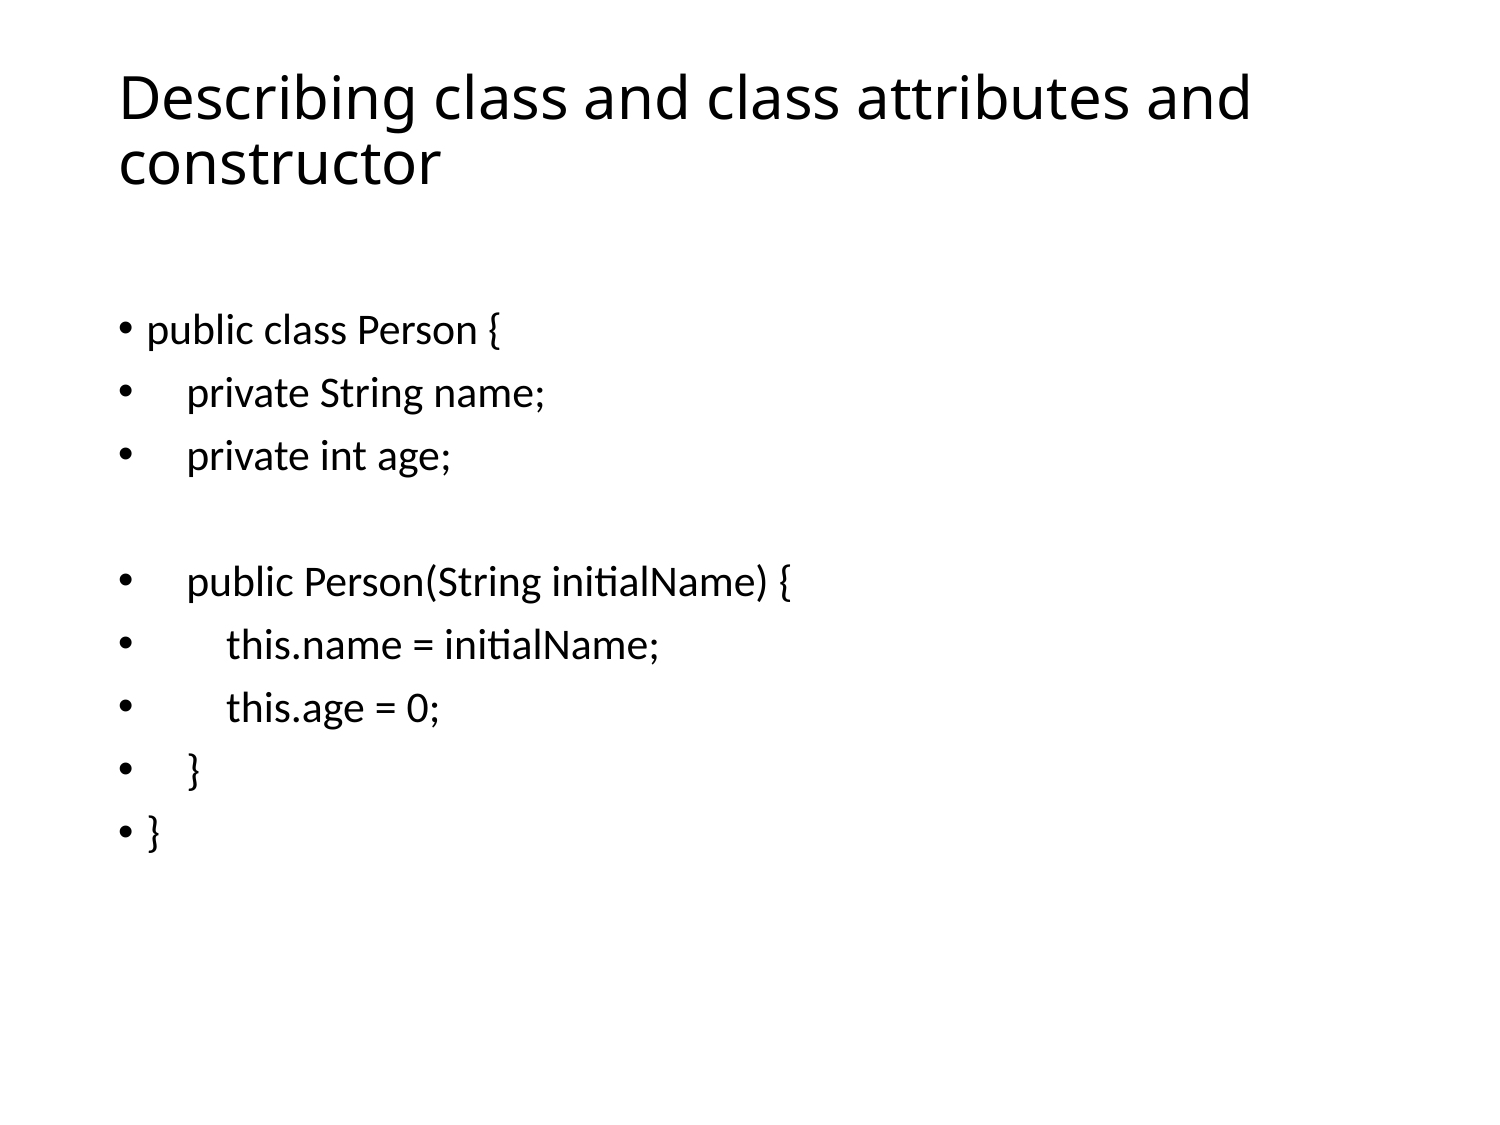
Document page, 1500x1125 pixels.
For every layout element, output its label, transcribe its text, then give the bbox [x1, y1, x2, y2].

list public class Person { private String name; private int age; public Person(String initialName) { this.name = initialName; this.age = 0; } } [103, 299, 1397, 1014]
title Describing class and class attributes and constructor [103, 59, 1397, 278]
